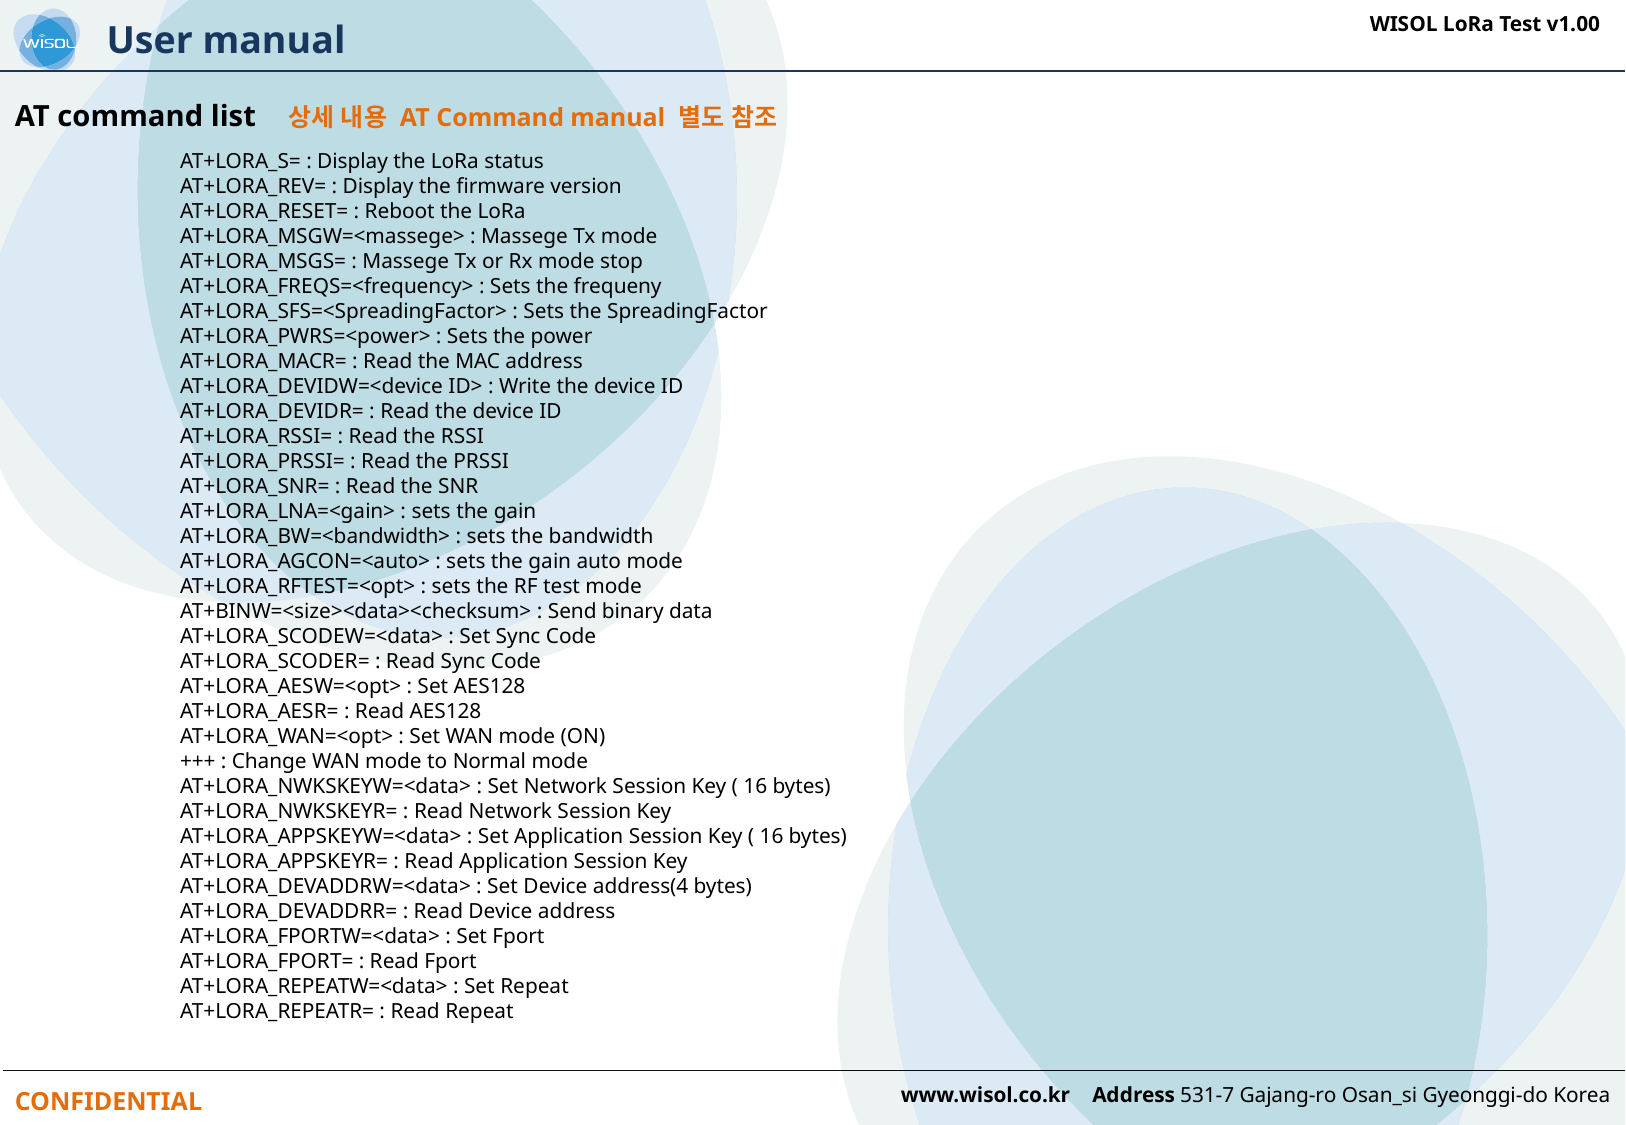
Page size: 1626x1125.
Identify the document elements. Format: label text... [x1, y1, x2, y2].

text_box 상세 내용 AT Command manual 별도 참조 [273, 93, 868, 139]
text_box AT+LORA_S= : Display the LoRa status AT+LORA_REV= : Display the firmware version AT+LORA_RESET= : Reboot the LoRa AT+LORA_MSGW=<massege> : Massege Tx mode AT+LORA_MSGS= : Massege Tx or Rx mode stop AT+LORA_FREQS=<frequency> : Sets the frequeny AT+LORA_SFS=<SpreadingFactor> : Sets the SpreadingFactor AT+LORA_PWRS=<power> : Sets the power AT+LORA_MACR= : Read the MAC address AT+LORA_DEVIDW=<device ID> : Write the device ID AT+LORA_DEVIDR= : Read the device ID AT+LORA_RSSI= : Read the RSSI AT+LORA_PRSSI= : Read the PRSSI AT+LORA_SNR= : Read the SNR AT+LORA_LNA=<gain> : sets the gain AT+LORA_BW=<bandwidth> : sets the bandwidth AT+LORA_AGCON=<auto> : sets the gain auto mode AT+LORA_RFTEST=<opt> : sets the RF test mode AT+BINW=<size><data><checksum> : Send binary data AT+LORA_SCODEW=<data> : Set Sync Code AT+LORA_SCODER= : Read Sync Code AT+LORA_AESW=<opt> : Set AES128 AT+LORA_AESR= : Read AES128 AT+LORA_WAN=<opt> : Set WAN mode (ON) +++ : Change WAN mode to Normal mode AT+LORA_NWKSKEYW=<data> : Set Network Session Key ( 16 bytes) AT+LORA_NWKSKEYR= : Read Network Session Key AT+LORA_APPSKEYW=<data> : Set Application Session Key ( 16 bytes) AT+LORA_APPSKEYR= : Read Application Session Key AT+LORA_DEVADDRW=<data> : Set Device address(4 bytes) AT+LORA_DEVADDRR= : Read Device address AT+LORA_FPORTW=<data> : Set Fport AT+LORA_FPORT= : Read Fport AT+LORA_REPEATW=<data> : Set Repeat AT+LORA_REPEATR= : Read Repeat [15, 140, 919, 1030]
text_box WISOL LoRa Test v1.00 [1126, 3, 1615, 43]
text_box www.wisol.co.kr Address 531-7 Gajang-ro Osan_si Gyeonggi-do Korea [0, 1074, 1625, 1114]
text_box User manual [91, 8, 671, 69]
text_box AT command list [0, 89, 595, 140]
picture [13, 8, 81, 70]
